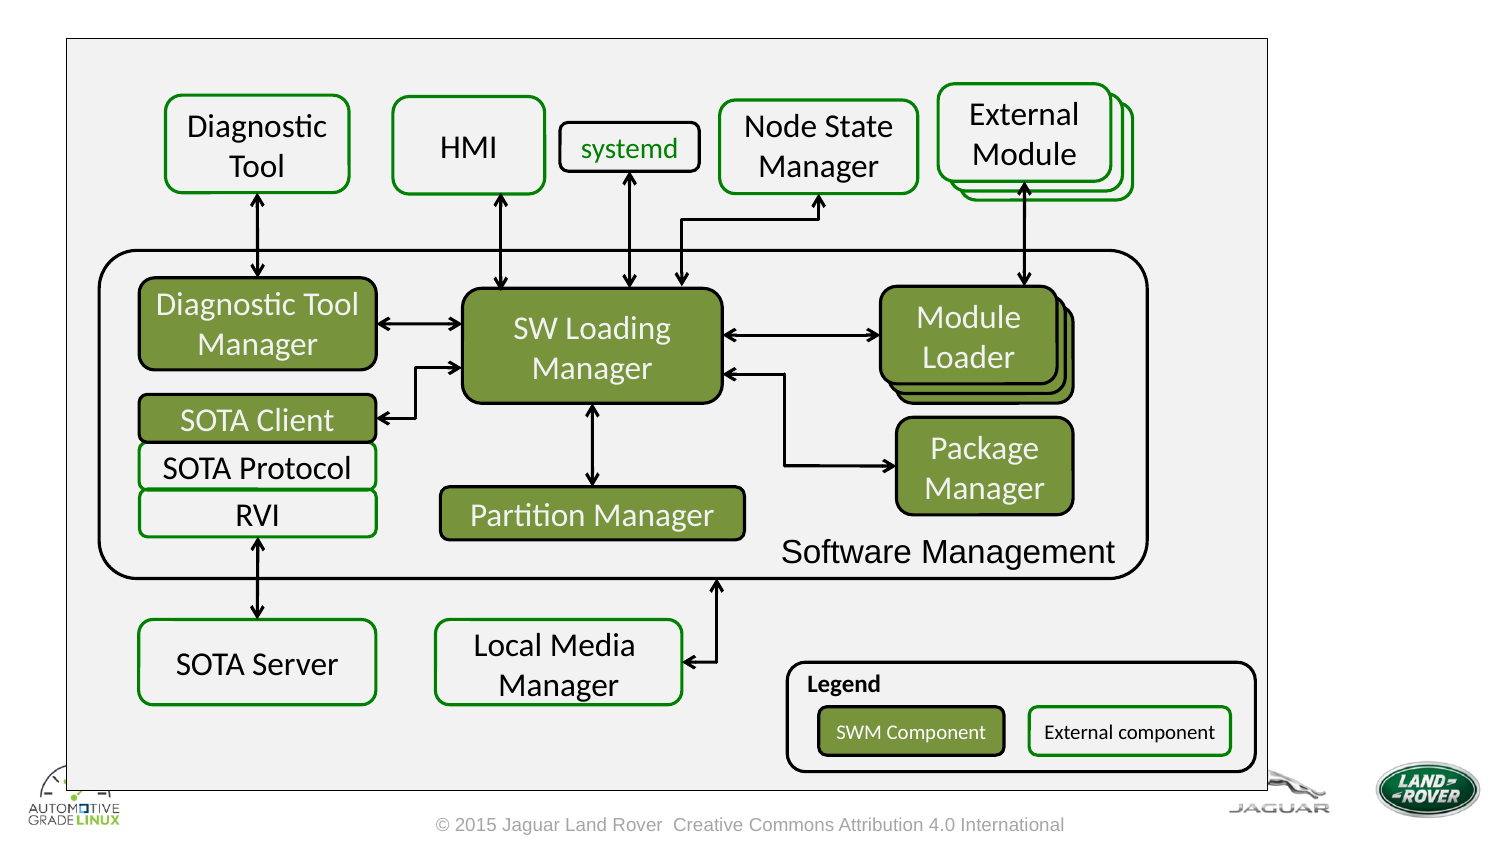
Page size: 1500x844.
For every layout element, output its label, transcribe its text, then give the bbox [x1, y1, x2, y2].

text_box systemd [557, 120, 702, 174]
text_box SOTA Client [136, 392, 378, 445]
text_box Package Manager [894, 415, 1076, 517]
text_box Software Management [766, 522, 1131, 578]
picture [27, 763, 120, 825]
text_box Partition Manager [438, 484, 747, 542]
text_box [895, 306, 1076, 406]
text_box Local Media Manager [433, 617, 685, 707]
text_box Module Loader [878, 284, 1060, 386]
text_box RVI [137, 489, 379, 539]
text_box External Module [936, 81, 1113, 184]
text_box SW Loading Manager [460, 286, 725, 406]
text_box Node State Manager [717, 97, 920, 196]
text_box Diagnostic Tool [163, 93, 352, 195]
text_box [96, 248, 460, 581]
text_box [960, 193, 1019, 203]
text_box Diagnostic Tool Manager [137, 275, 379, 373]
text_box [949, 183, 1022, 194]
text_box [64, 37, 1270, 792]
text_box SOTA Server [136, 617, 378, 707]
text_box [1029, 101, 1135, 203]
picture [1195, 760, 1488, 820]
text_box Legend [785, 660, 1258, 774]
text_box [1027, 92, 1125, 194]
text_box [888, 296, 1068, 396]
text_box [260, 248, 1150, 581]
text_box HMI [390, 94, 547, 197]
text_box SOTA Protocol [136, 442, 378, 493]
